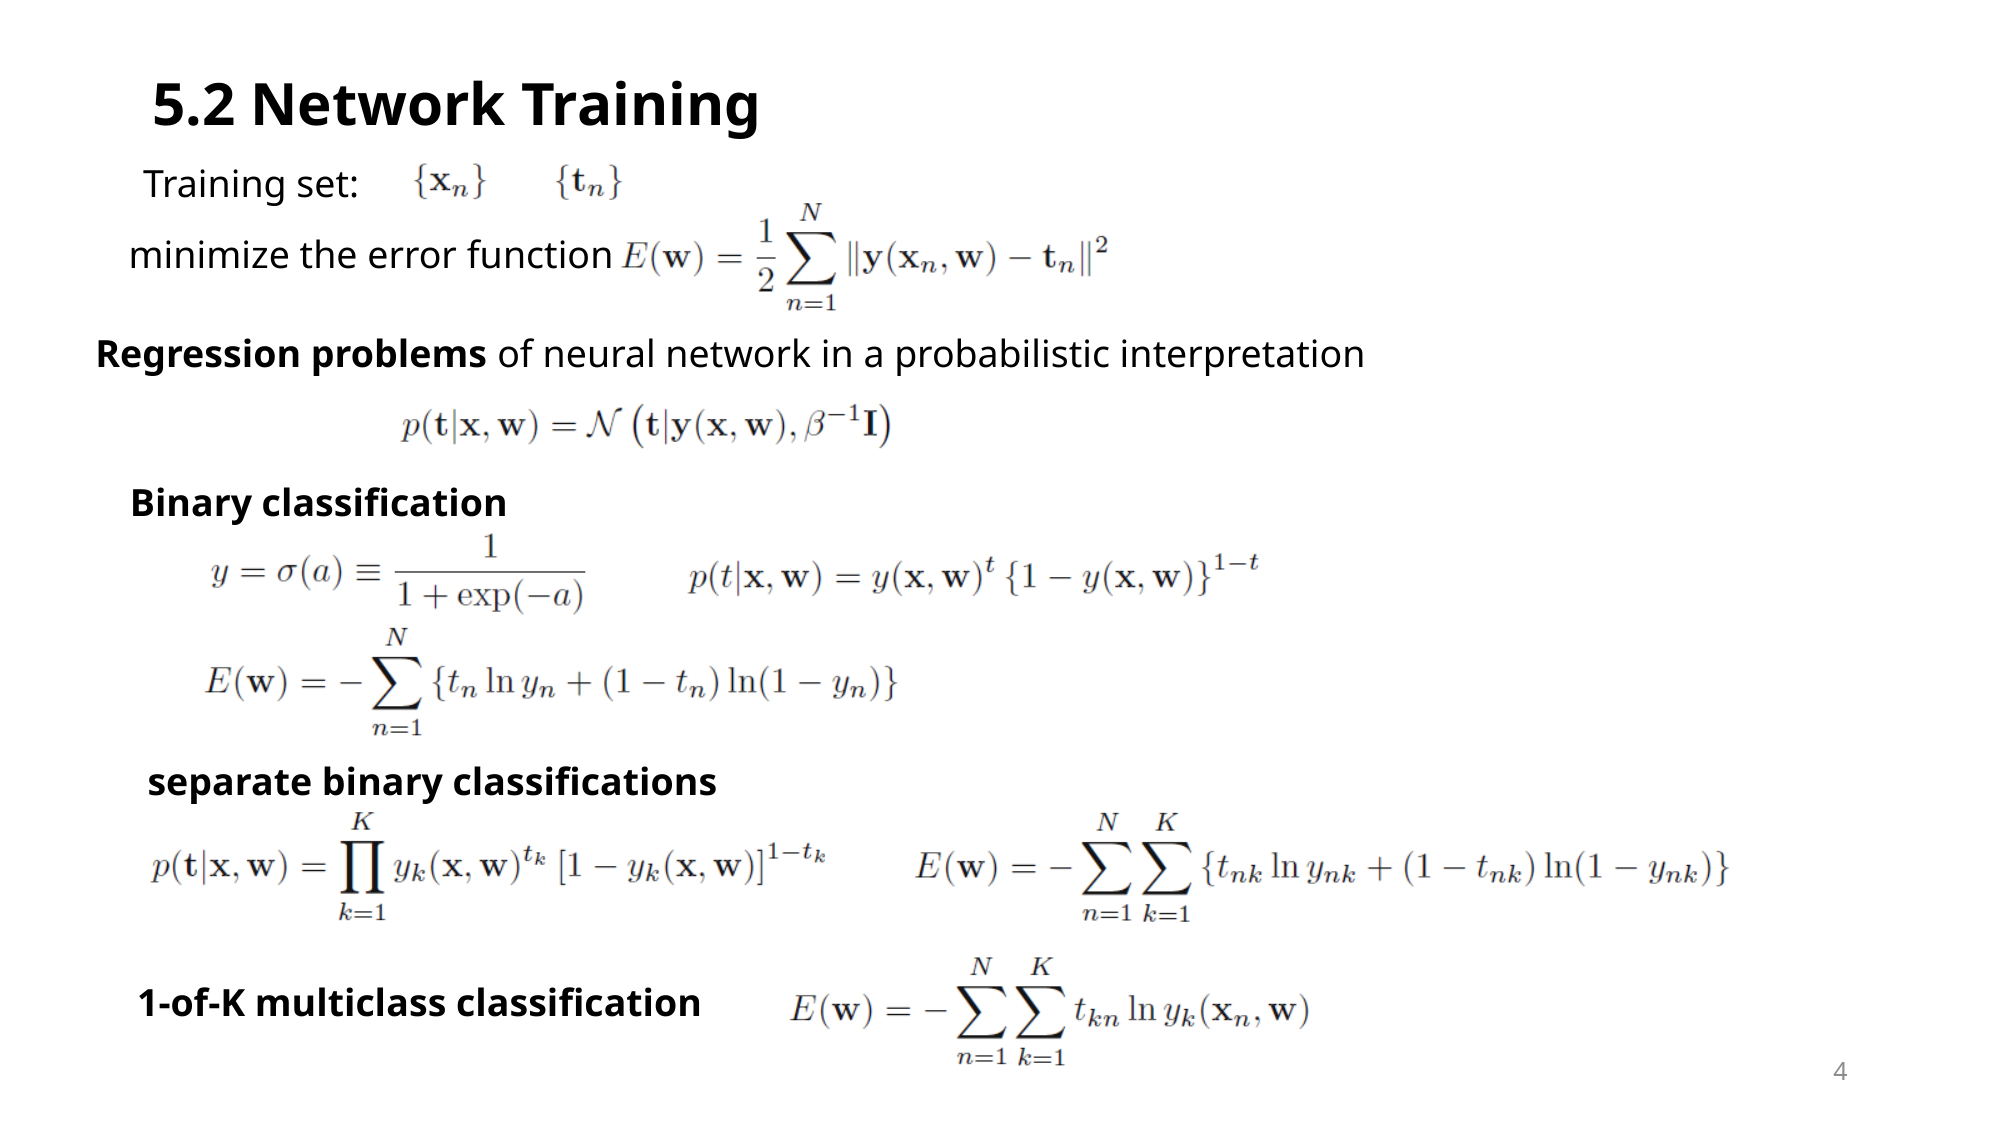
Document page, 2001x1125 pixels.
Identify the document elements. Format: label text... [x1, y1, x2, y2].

text_box 1-of-K multiclass classification [122, 972, 718, 1032]
picture [409, 151, 487, 203]
picture [185, 623, 916, 743]
picture [775, 950, 1314, 1073]
text_box Regression problems of neural network in a probabilistic interpretation [80, 322, 1382, 383]
picture [142, 806, 830, 929]
title 5.2 Network Training [137, 59, 1863, 153]
slide_number 4 [1412, 1042, 1863, 1103]
picture [550, 156, 1113, 313]
text_box Binary classification [115, 472, 524, 532]
picture [207, 531, 608, 617]
text_box minimize the error function [114, 223, 619, 283]
picture [680, 542, 1268, 610]
text_box Training set: [128, 152, 375, 213]
picture [392, 394, 897, 452]
picture [915, 808, 1733, 927]
